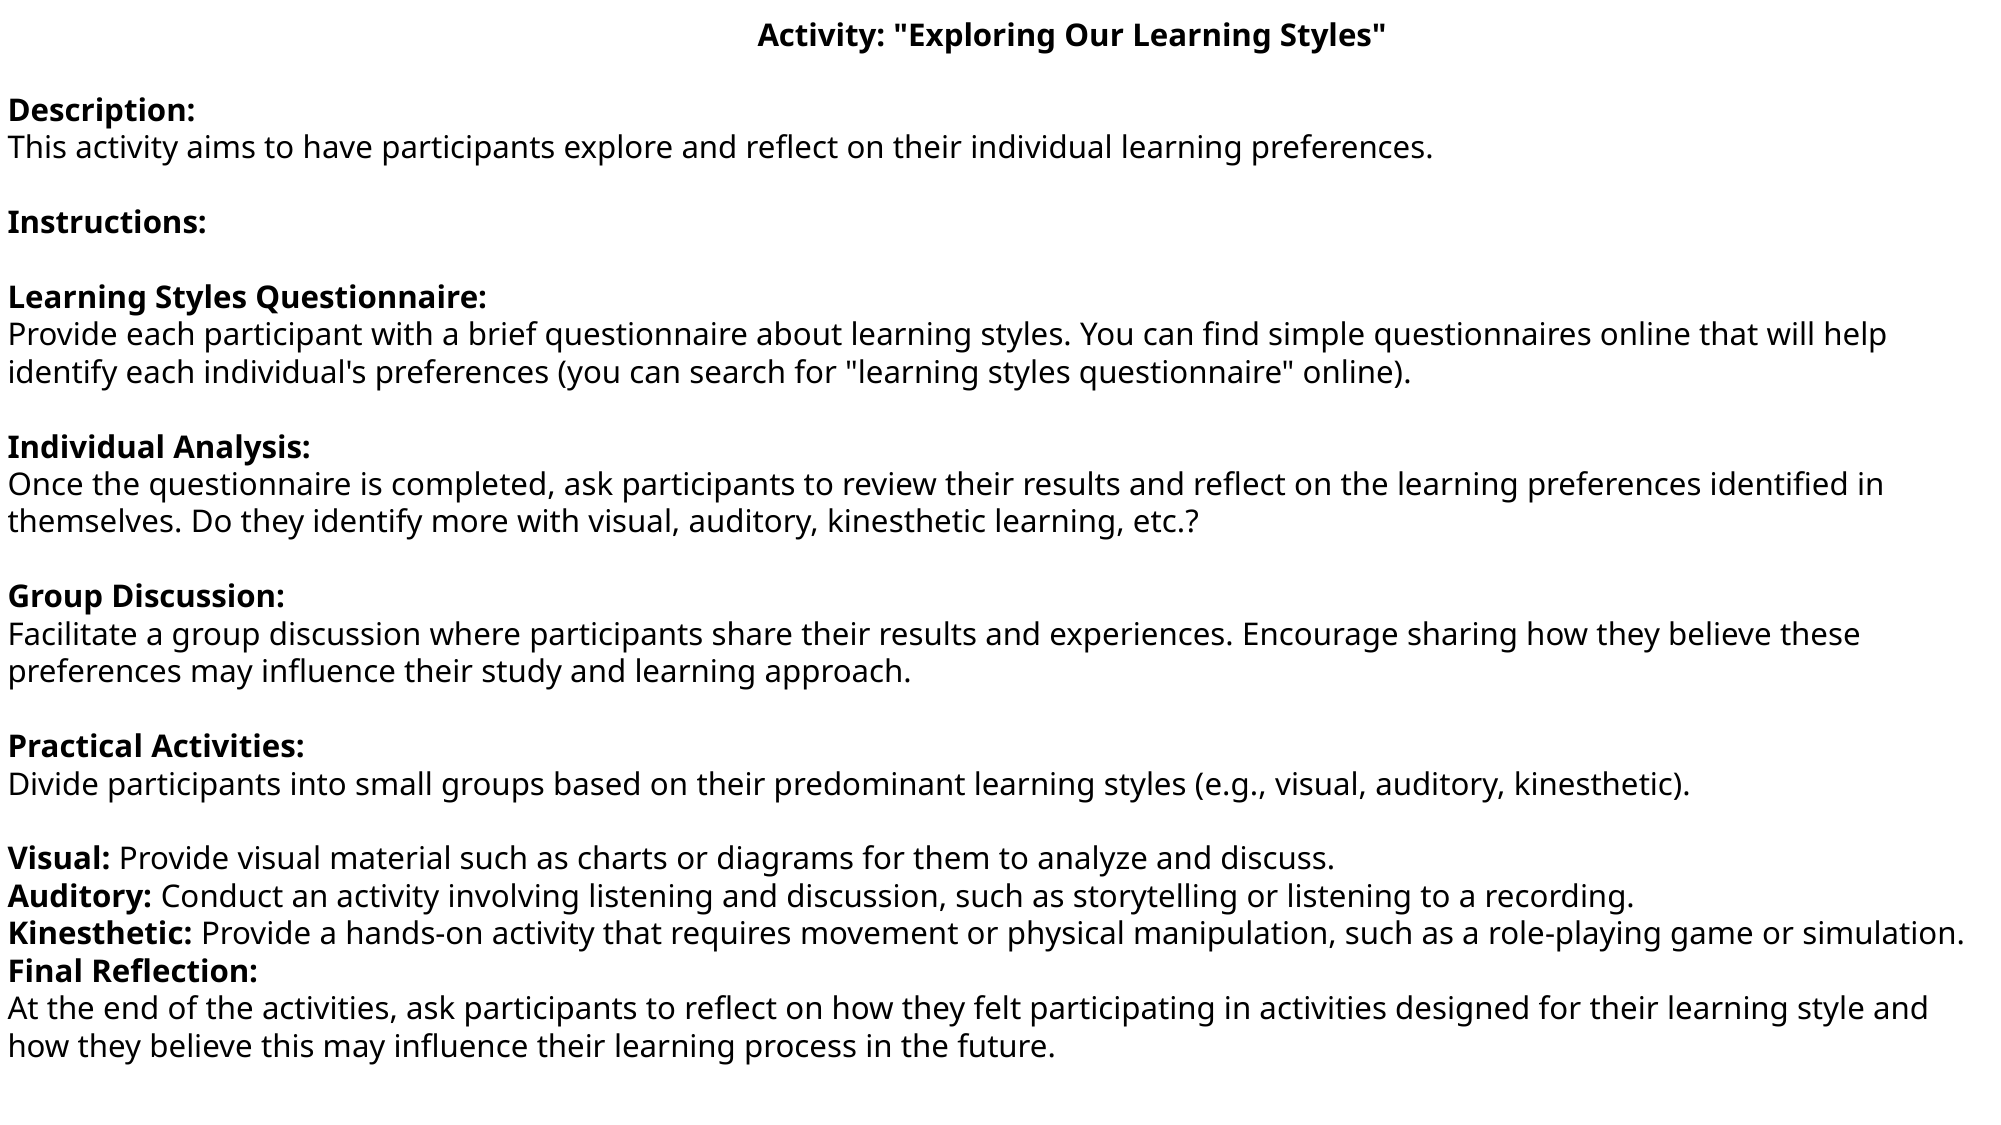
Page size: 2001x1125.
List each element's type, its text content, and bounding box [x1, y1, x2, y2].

text_box Activity: "Exploring Our Learning Styles" Description: This activity aims to have participants explore and reflect on their individual learning preferences. Instructions: Learning Styles Questionnaire: Provide each participant with a brief questionnaire about learning styles. You can find simple questionnaires online that will help identify each individual's preferences (you can search for "learning styles questionnaire" online). Individual Analysis: Once the questionnaire is completed, ask participants to review their results and reflect on the learning preferences identified in themselves. Do they identify more with visual, auditory, kinesthetic learning, etc.? Group Discussion: Facilitate a group discussion where participants share their results and experiences. Encourage sharing how they believe these preferences may influence their study and learning approach. Practical Activities: Divide participants into small groups based on their predominant learning styles (e.g., visual, auditory, kinesthetic). Visual: Provide visual material such as charts or diagrams for them to analyze and discuss. Auditory: Conduct an activity involving listening and discussion, such as storytelling or listening to a recording. Kinesthetic: Provide a hands-on activity that requires movement or physical manipulation, such as a role-playing game or simulation. Final Reflection: At the end of the activities, ask participants to reflect on how they felt participating in activities designed for their learning style and how they believe this may influence their learning process in the future. [0, 0, 2000, 1125]
